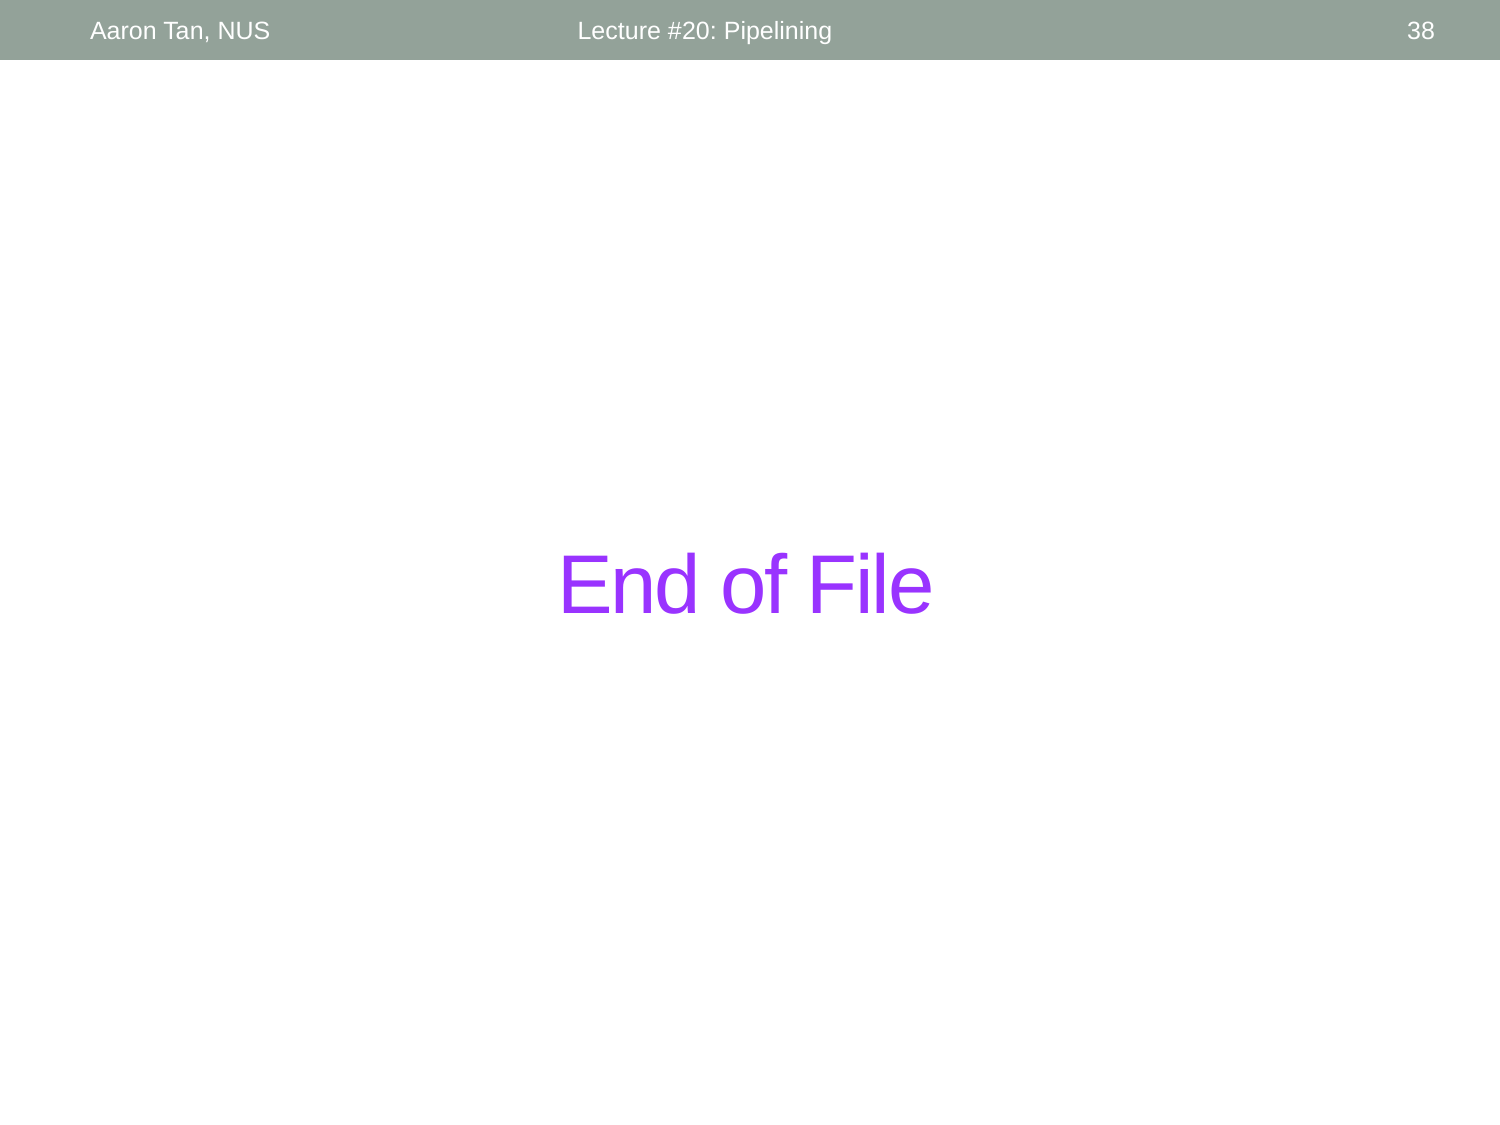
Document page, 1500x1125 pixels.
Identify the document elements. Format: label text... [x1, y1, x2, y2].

slide_number Aaron Tan, NUS [75, 3, 550, 57]
slide_number 38 [1308, 3, 1450, 57]
title End of File [192, 486, 1300, 674]
footer Lecture #20: Pipelining [562, 3, 1238, 57]
